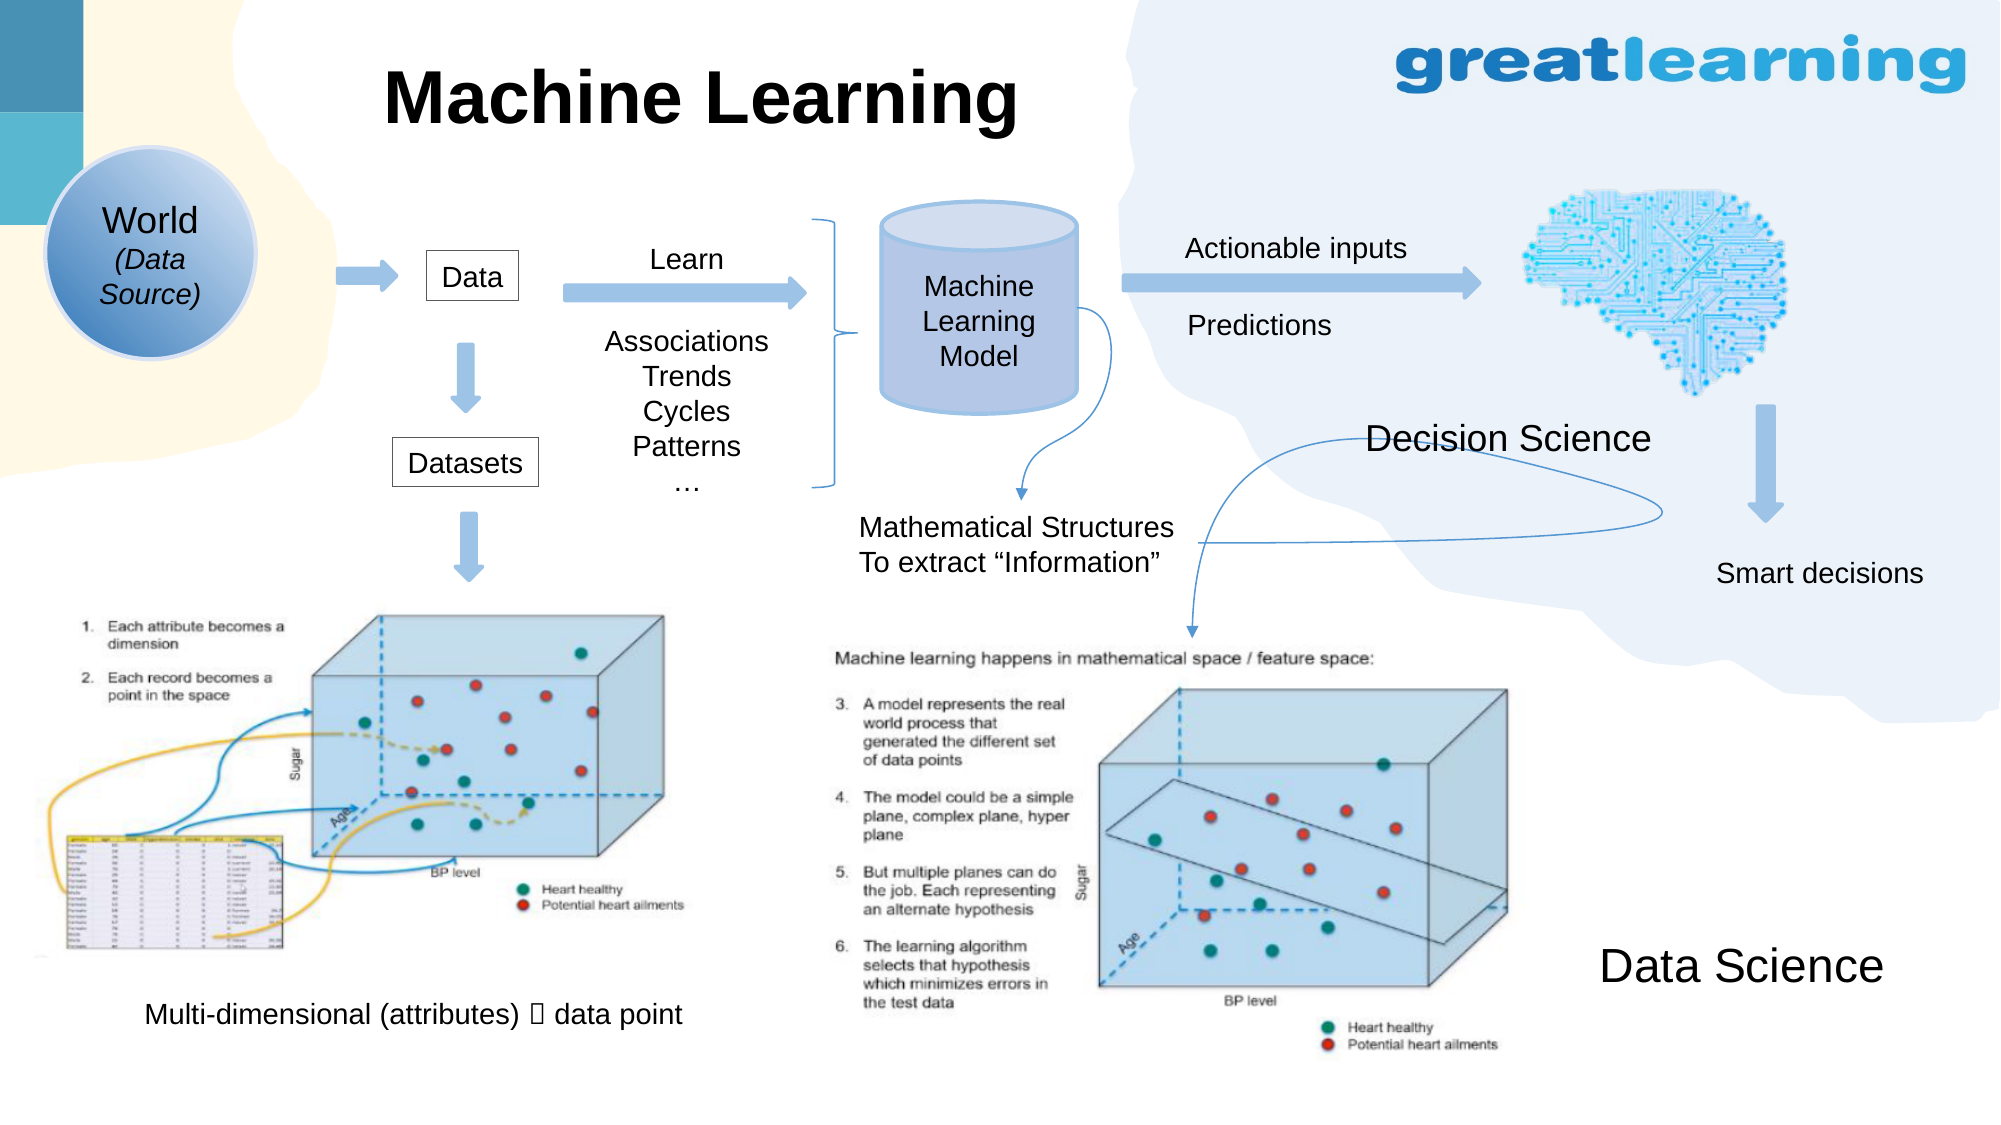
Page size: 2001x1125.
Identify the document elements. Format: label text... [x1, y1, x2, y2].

text_box Machine Learning [343, 46, 1112, 152]
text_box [1117, 0, 2000, 724]
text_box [0, 0, 339, 478]
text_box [337, 250, 520, 302]
text_box Data Science [1584, 926, 1901, 1000]
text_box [565, 219, 858, 508]
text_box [34, 344, 728, 1039]
text_box Machine Learning Model [879, 199, 1079, 412]
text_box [815, 413, 1569, 1066]
